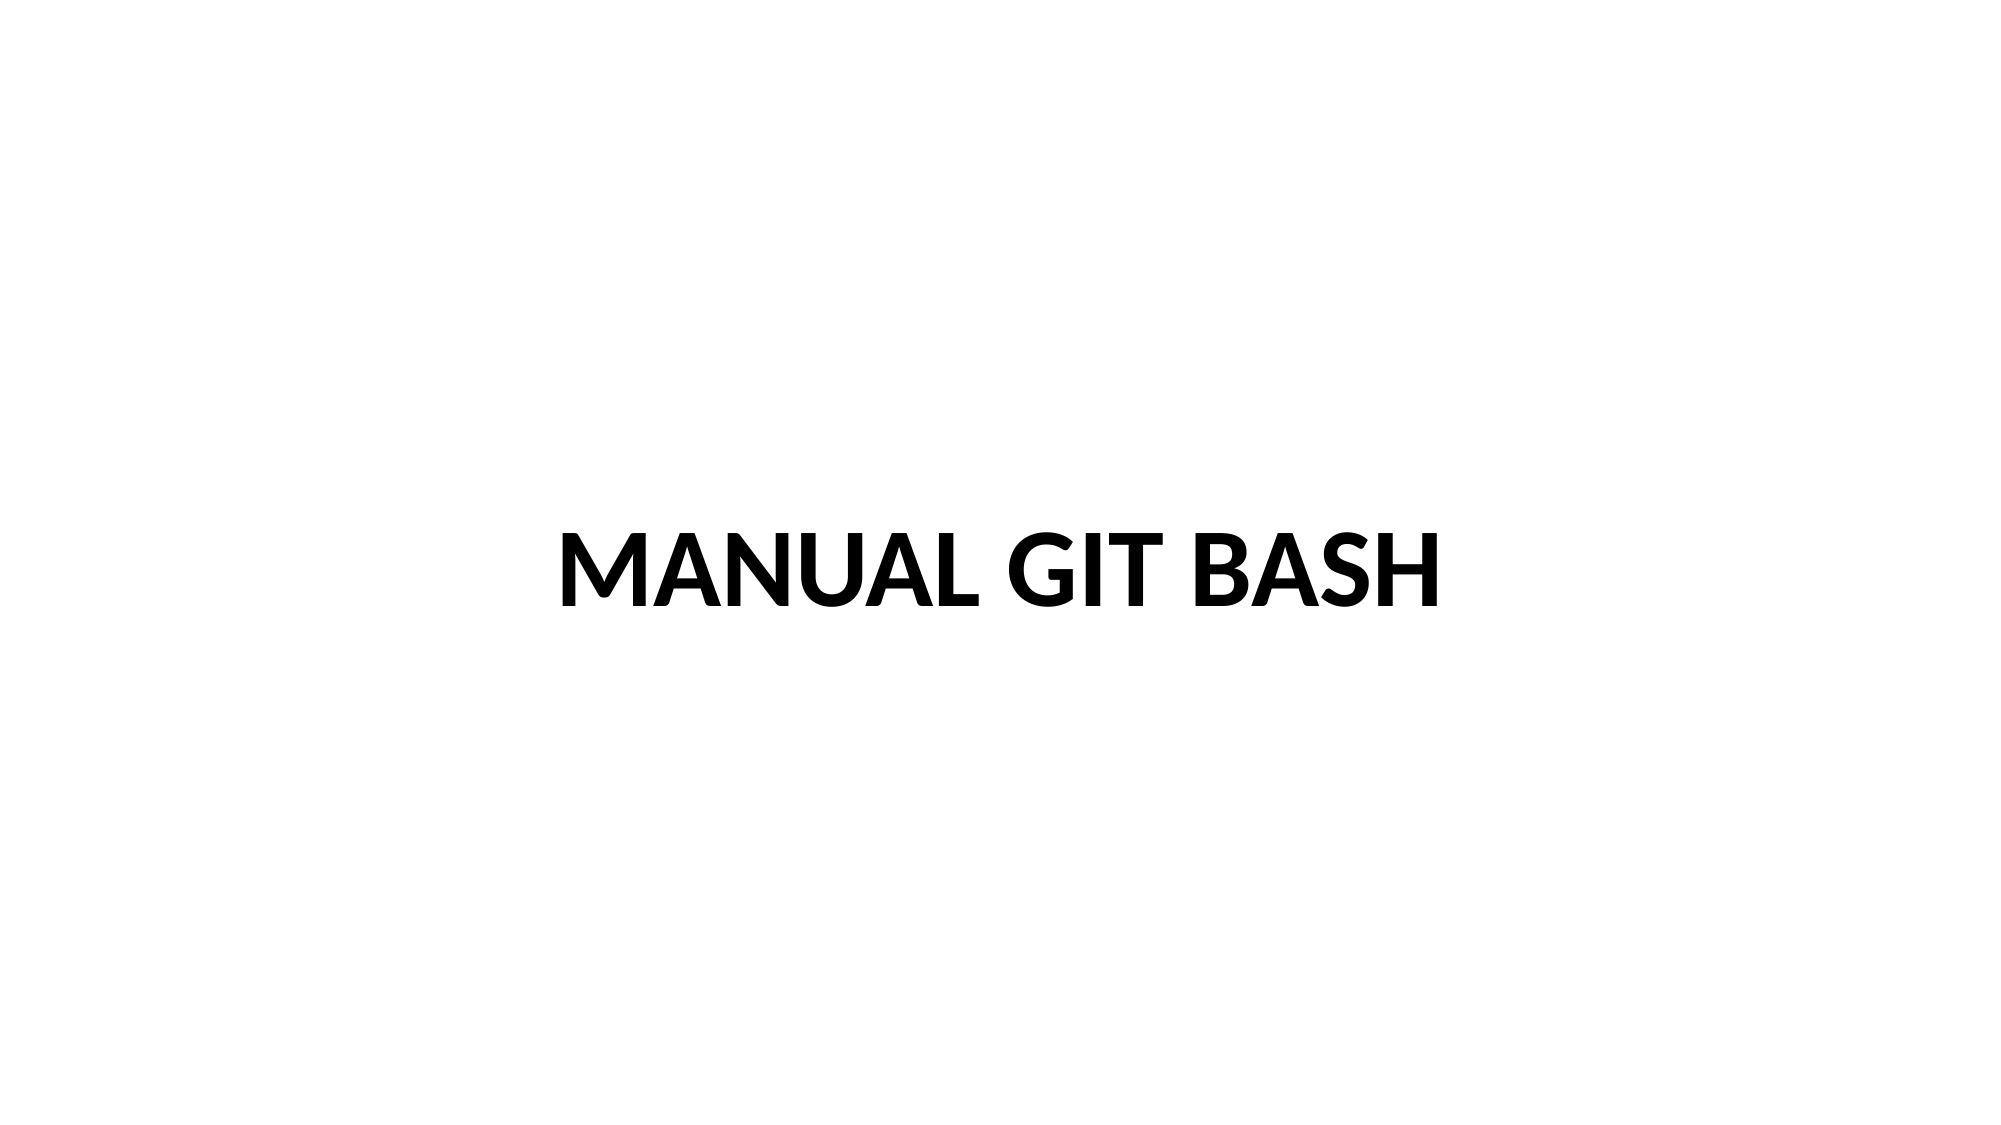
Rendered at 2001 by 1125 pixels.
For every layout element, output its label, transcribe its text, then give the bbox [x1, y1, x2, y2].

text_box MANUAL GIT BASH [539, 486, 1460, 637]
